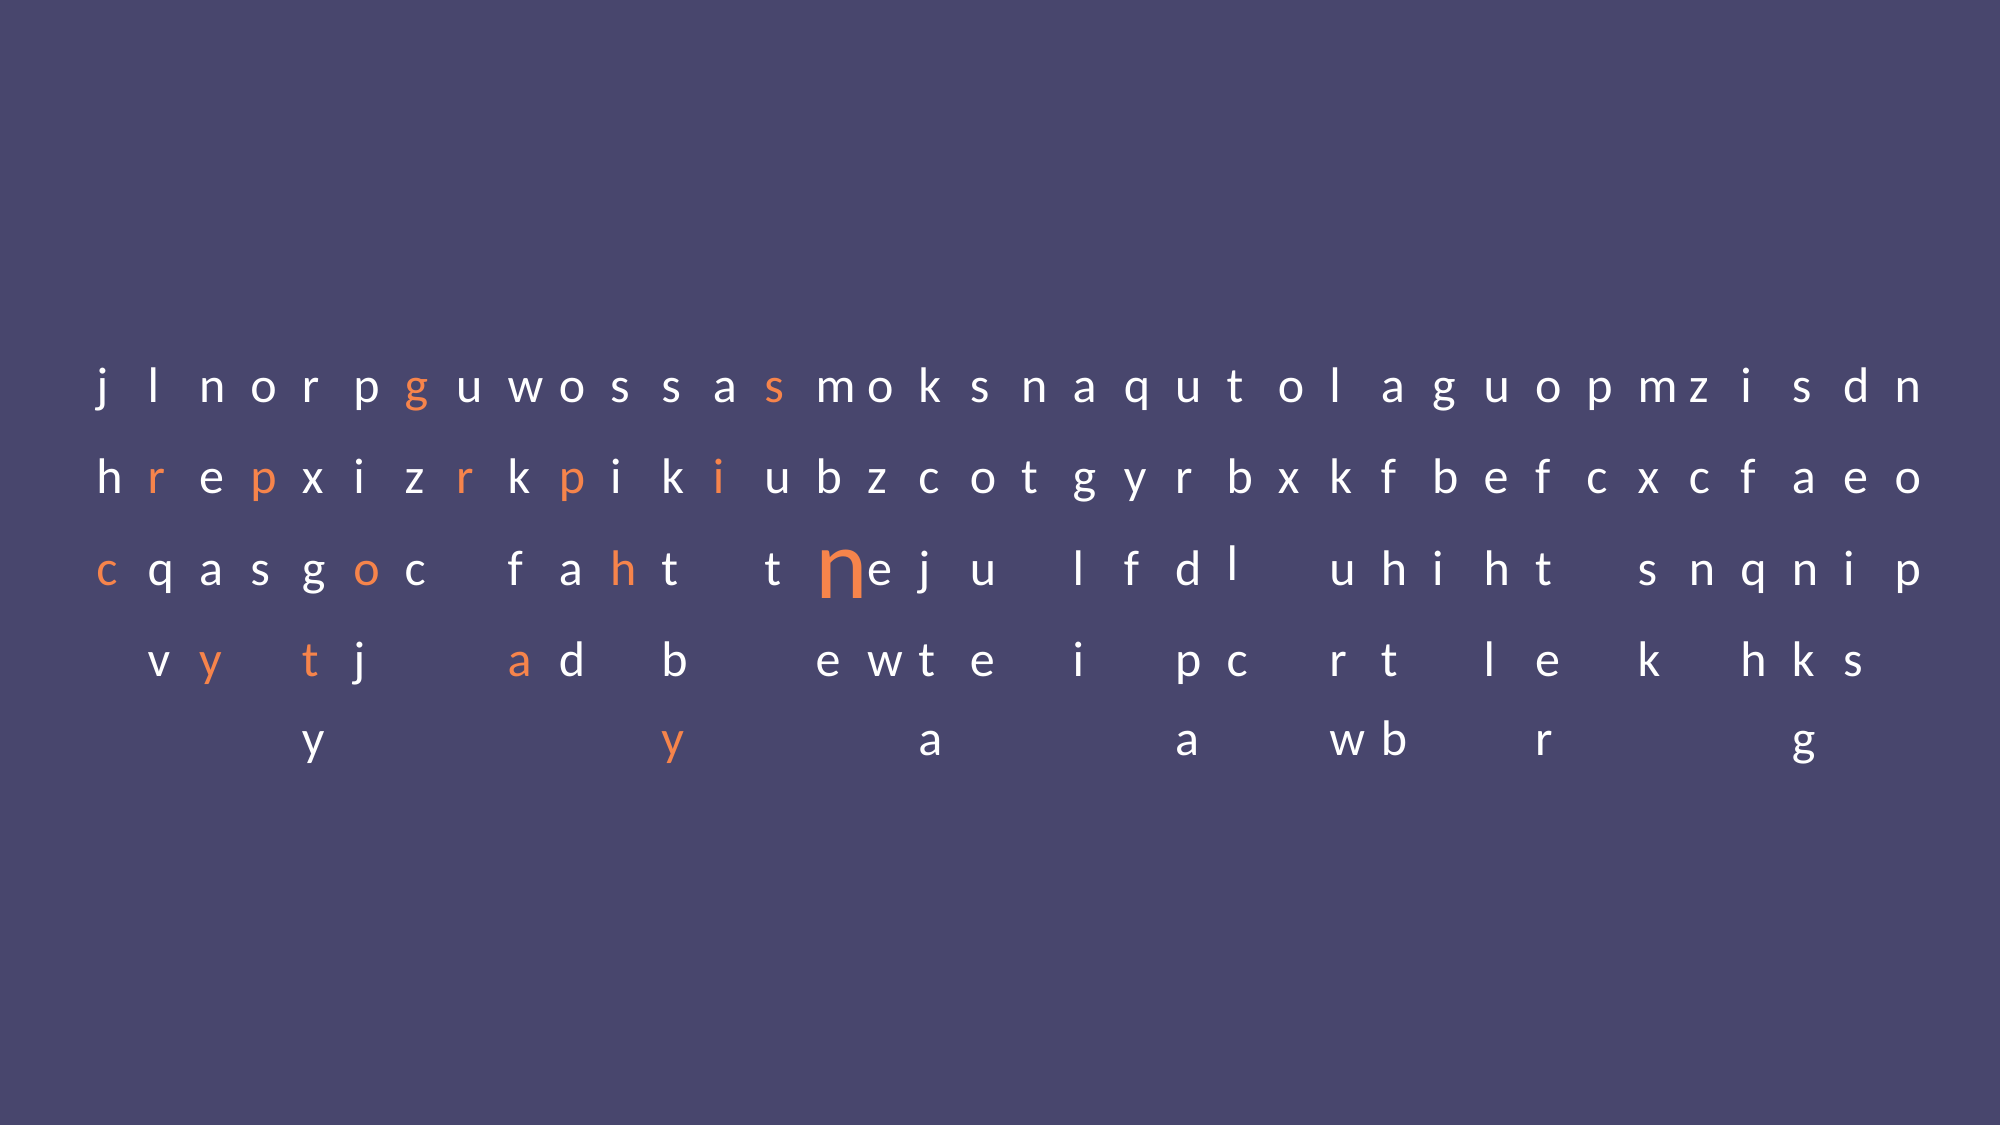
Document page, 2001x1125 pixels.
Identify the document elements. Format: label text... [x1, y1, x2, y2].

text_box k [646, 436, 686, 511]
text_box x [1263, 436, 1302, 511]
text_box g [287, 527, 326, 603]
text_box u [749, 436, 788, 511]
text_box u [954, 527, 994, 603]
text_box e [184, 436, 223, 511]
text_box a [1777, 436, 1816, 511]
text_box d [544, 619, 583, 694]
text_box p [544, 436, 583, 511]
text_box f [1366, 436, 1405, 511]
text_box e [1468, 436, 1508, 511]
text_box k [1622, 619, 1662, 694]
text_box r [441, 436, 480, 511]
text_box f [1520, 436, 1559, 511]
text_box n [1674, 527, 1713, 603]
text_box a [903, 697, 943, 773]
text_box w [492, 344, 532, 420]
text_box s [646, 344, 686, 420]
text_box h [1725, 619, 1765, 694]
text_box p [1571, 344, 1610, 420]
text_box r [1520, 697, 1559, 773]
text_box y [1109, 436, 1148, 511]
text_box g [1417, 344, 1456, 420]
text_box k [1777, 619, 1816, 694]
text_box r [132, 436, 172, 511]
text_box s [749, 344, 788, 420]
text_box e [852, 527, 891, 603]
text_box v [132, 619, 172, 694]
text_box u [1314, 527, 1354, 603]
text_box w [852, 619, 891, 694]
text_box t [903, 619, 943, 694]
text_box t [1211, 344, 1251, 420]
text_box t [1520, 527, 1559, 603]
text_box s [1777, 344, 1816, 420]
text_box c [81, 527, 121, 603]
text_box r [287, 344, 326, 420]
text_box c [389, 527, 429, 603]
text_box i [1828, 527, 1867, 603]
text_box f [492, 527, 532, 603]
text_box p [1879, 527, 1919, 603]
text_box q [1725, 527, 1765, 603]
text_box t [646, 527, 686, 603]
text_box k [1314, 436, 1354, 511]
text_box t [749, 527, 788, 603]
text_box s [235, 527, 275, 603]
text_box c [1571, 436, 1610, 511]
text_box a [1160, 697, 1199, 773]
text_box c [1674, 436, 1713, 511]
text_box o [338, 527, 377, 603]
text_box z [1674, 344, 1713, 420]
text_box r [1160, 436, 1199, 511]
text_box a [544, 527, 583, 603]
text_box i [698, 436, 737, 511]
text_box o [1263, 344, 1302, 420]
text_box a [184, 527, 223, 603]
text_box k [903, 344, 943, 420]
text_box b [1417, 436, 1456, 511]
text_box o [544, 344, 583, 420]
text_box u [441, 344, 480, 420]
text_box x [1622, 436, 1662, 511]
text_box s [1828, 619, 1867, 694]
text_box s [595, 344, 634, 420]
text_box g [1057, 436, 1097, 511]
text_box y [287, 697, 326, 773]
text_box o [1520, 344, 1559, 420]
text_box l [1057, 527, 1097, 603]
text_box l [1211, 523, 1251, 598]
text_box c [903, 436, 943, 511]
text_box s [1622, 527, 1662, 603]
text_box j [81, 344, 121, 420]
text_box e [1520, 619, 1559, 694]
text_box h [1366, 527, 1405, 603]
text_box l [1468, 619, 1508, 694]
text_box l [1314, 344, 1354, 420]
text_box t [1006, 436, 1045, 511]
text_box n [1006, 344, 1045, 420]
text_box i [595, 436, 634, 511]
text_box g [1777, 697, 1816, 773]
text_box b [646, 619, 686, 694]
text_box i [1417, 527, 1456, 603]
text_box u [1468, 344, 1508, 420]
text_box j [903, 527, 943, 603]
text_box j [338, 619, 377, 694]
text_box t [1366, 619, 1405, 694]
text_box o [235, 344, 275, 420]
text_box y [646, 697, 686, 773]
text_box p [235, 436, 275, 511]
text_box t [287, 619, 326, 694]
text_box e [800, 619, 840, 694]
text_box m [800, 344, 840, 420]
text_box z [852, 436, 891, 511]
text_box i [1725, 344, 1765, 420]
text_box p [338, 344, 377, 420]
text_box h [595, 527, 634, 603]
text_box o [1879, 436, 1919, 511]
text_box p [1160, 619, 1199, 694]
text_box e [1828, 436, 1867, 511]
text_box m [1622, 344, 1662, 420]
text_box f [1109, 527, 1148, 603]
text_box k [492, 436, 532, 511]
text_box d [1828, 344, 1867, 420]
text_box r [1314, 619, 1354, 694]
text_box b [800, 436, 840, 491]
text_box a [1057, 344, 1097, 420]
text_box n [184, 344, 223, 420]
text_box o [954, 436, 994, 511]
text_box x [287, 436, 326, 511]
text_box g [389, 344, 429, 420]
text_box a [1366, 344, 1405, 420]
text_box u [1160, 344, 1199, 420]
text_box s [954, 344, 994, 420]
text_box y [184, 619, 223, 694]
text_box i [1057, 619, 1097, 694]
text_box b [1211, 436, 1251, 511]
text_box e [954, 619, 994, 694]
text_box n [1777, 527, 1816, 603]
text_box q [1109, 344, 1148, 420]
text_box q [132, 527, 172, 603]
text_box i [338, 436, 377, 511]
text_box b [1366, 697, 1405, 773]
text_box c [1211, 619, 1251, 694]
text_box w [1314, 697, 1354, 773]
text_box o [852, 344, 891, 420]
text_box l [132, 344, 172, 420]
text_box n [1879, 344, 1919, 420]
text_box a [698, 344, 737, 420]
text_box h [81, 436, 121, 511]
text_box n [800, 491, 840, 619]
text_box h [1468, 527, 1508, 603]
text_box f [1725, 436, 1765, 511]
text_box a [492, 619, 532, 694]
text_box d [1160, 527, 1199, 603]
text_box z [389, 436, 429, 511]
